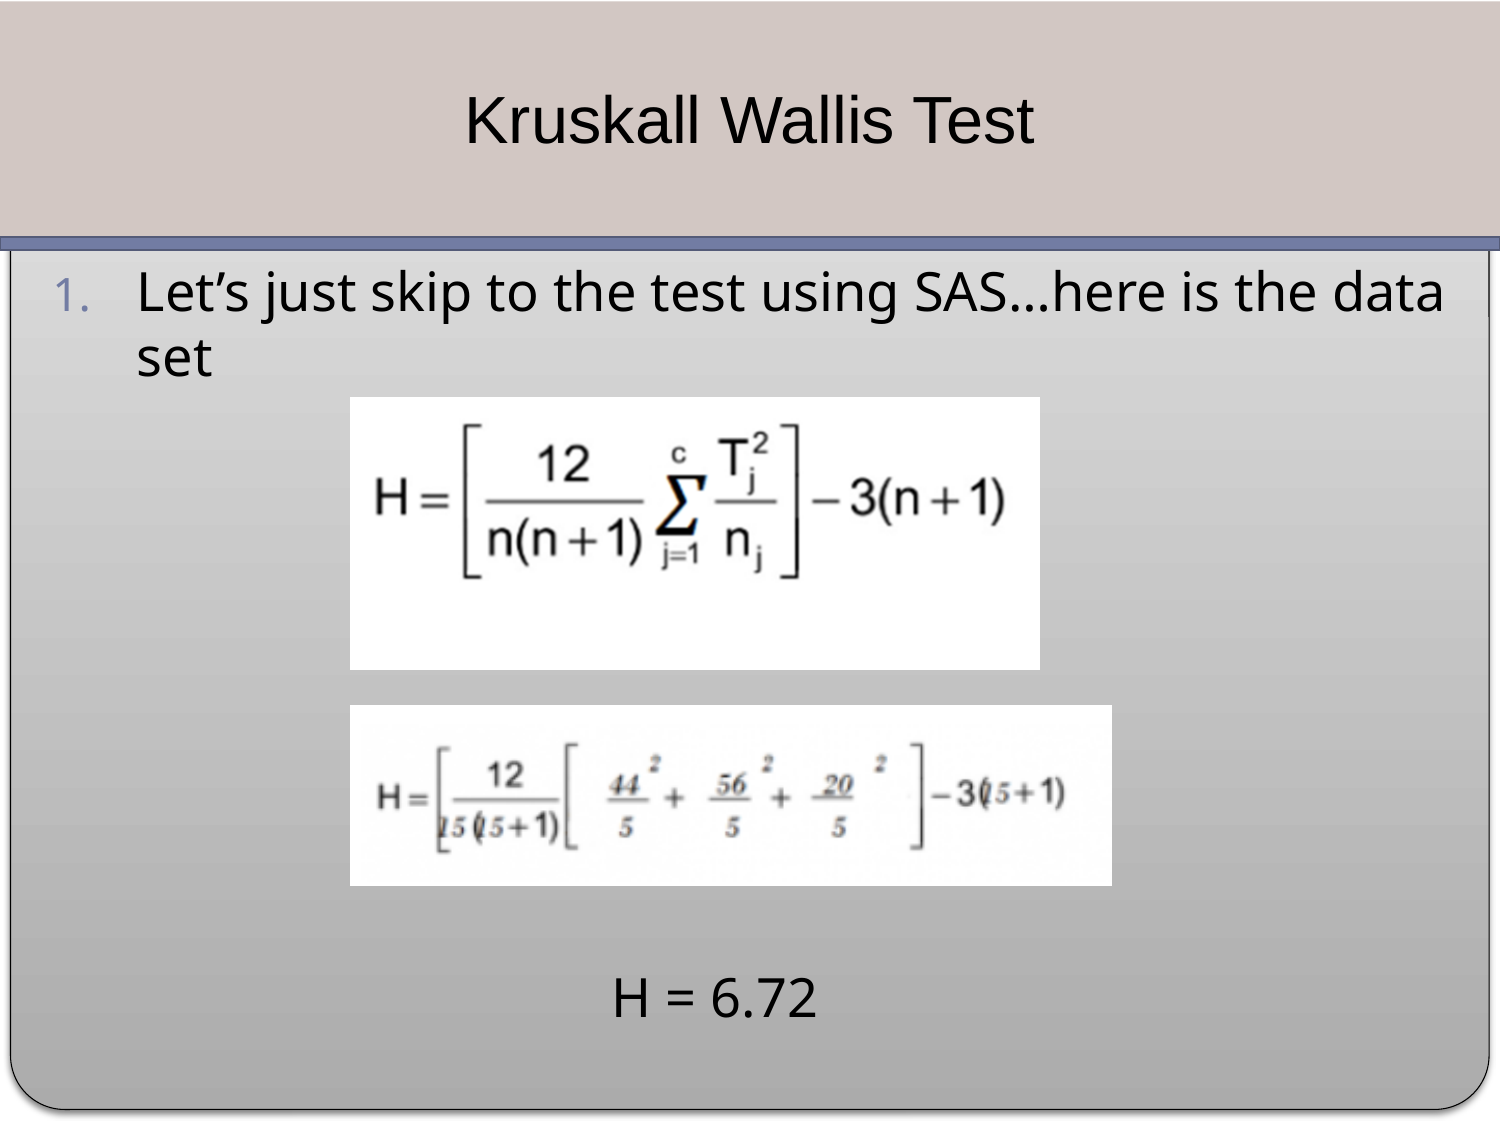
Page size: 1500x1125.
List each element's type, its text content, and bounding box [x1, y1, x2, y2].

list Let’s just skip to the test using SAS…here is the data set [37, 249, 1463, 413]
text_box [0, 236, 1500, 251]
text_box Kruskall Wallis Test [0, 1, 1500, 236]
picture [349, 397, 1040, 671]
text_box H = 6.72 [597, 955, 865, 1119]
picture [349, 704, 1112, 886]
text_box [56, 362, 1482, 1050]
